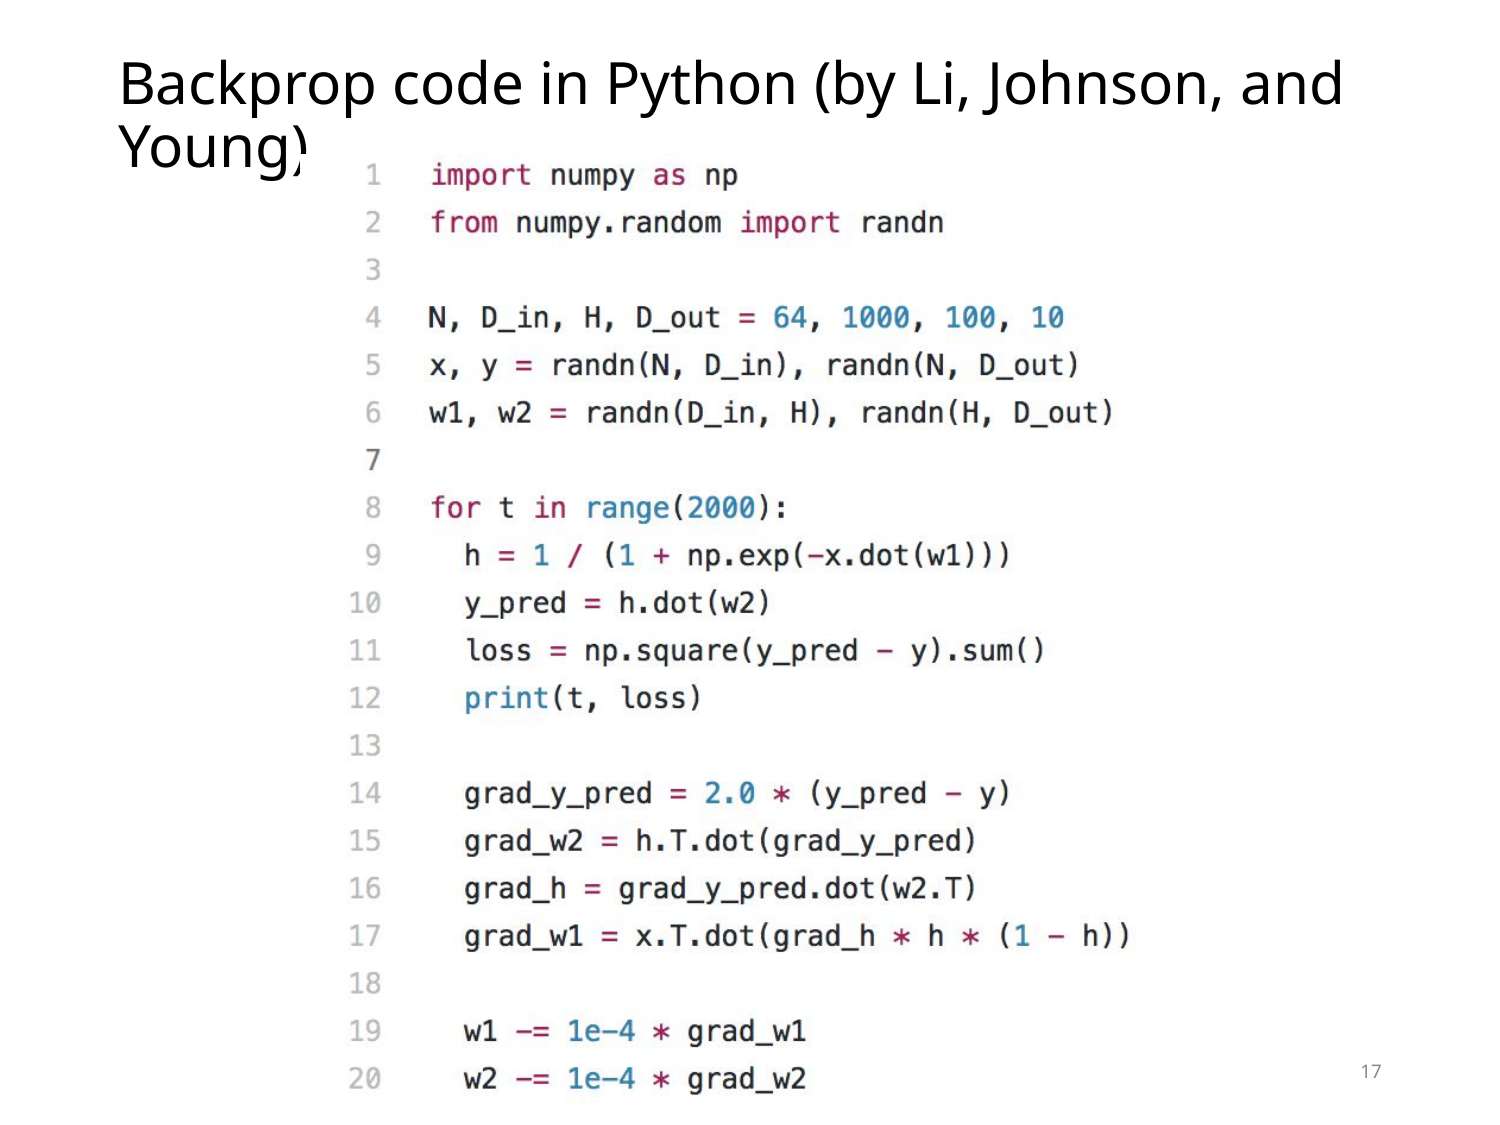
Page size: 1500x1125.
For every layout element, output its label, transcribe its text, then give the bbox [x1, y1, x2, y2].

slide_number 17 [1151, 1042, 1397, 1103]
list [299, 154, 1151, 1103]
title Backprop code in Python (by Li, Johnson, and Young) [103, 59, 1397, 175]
